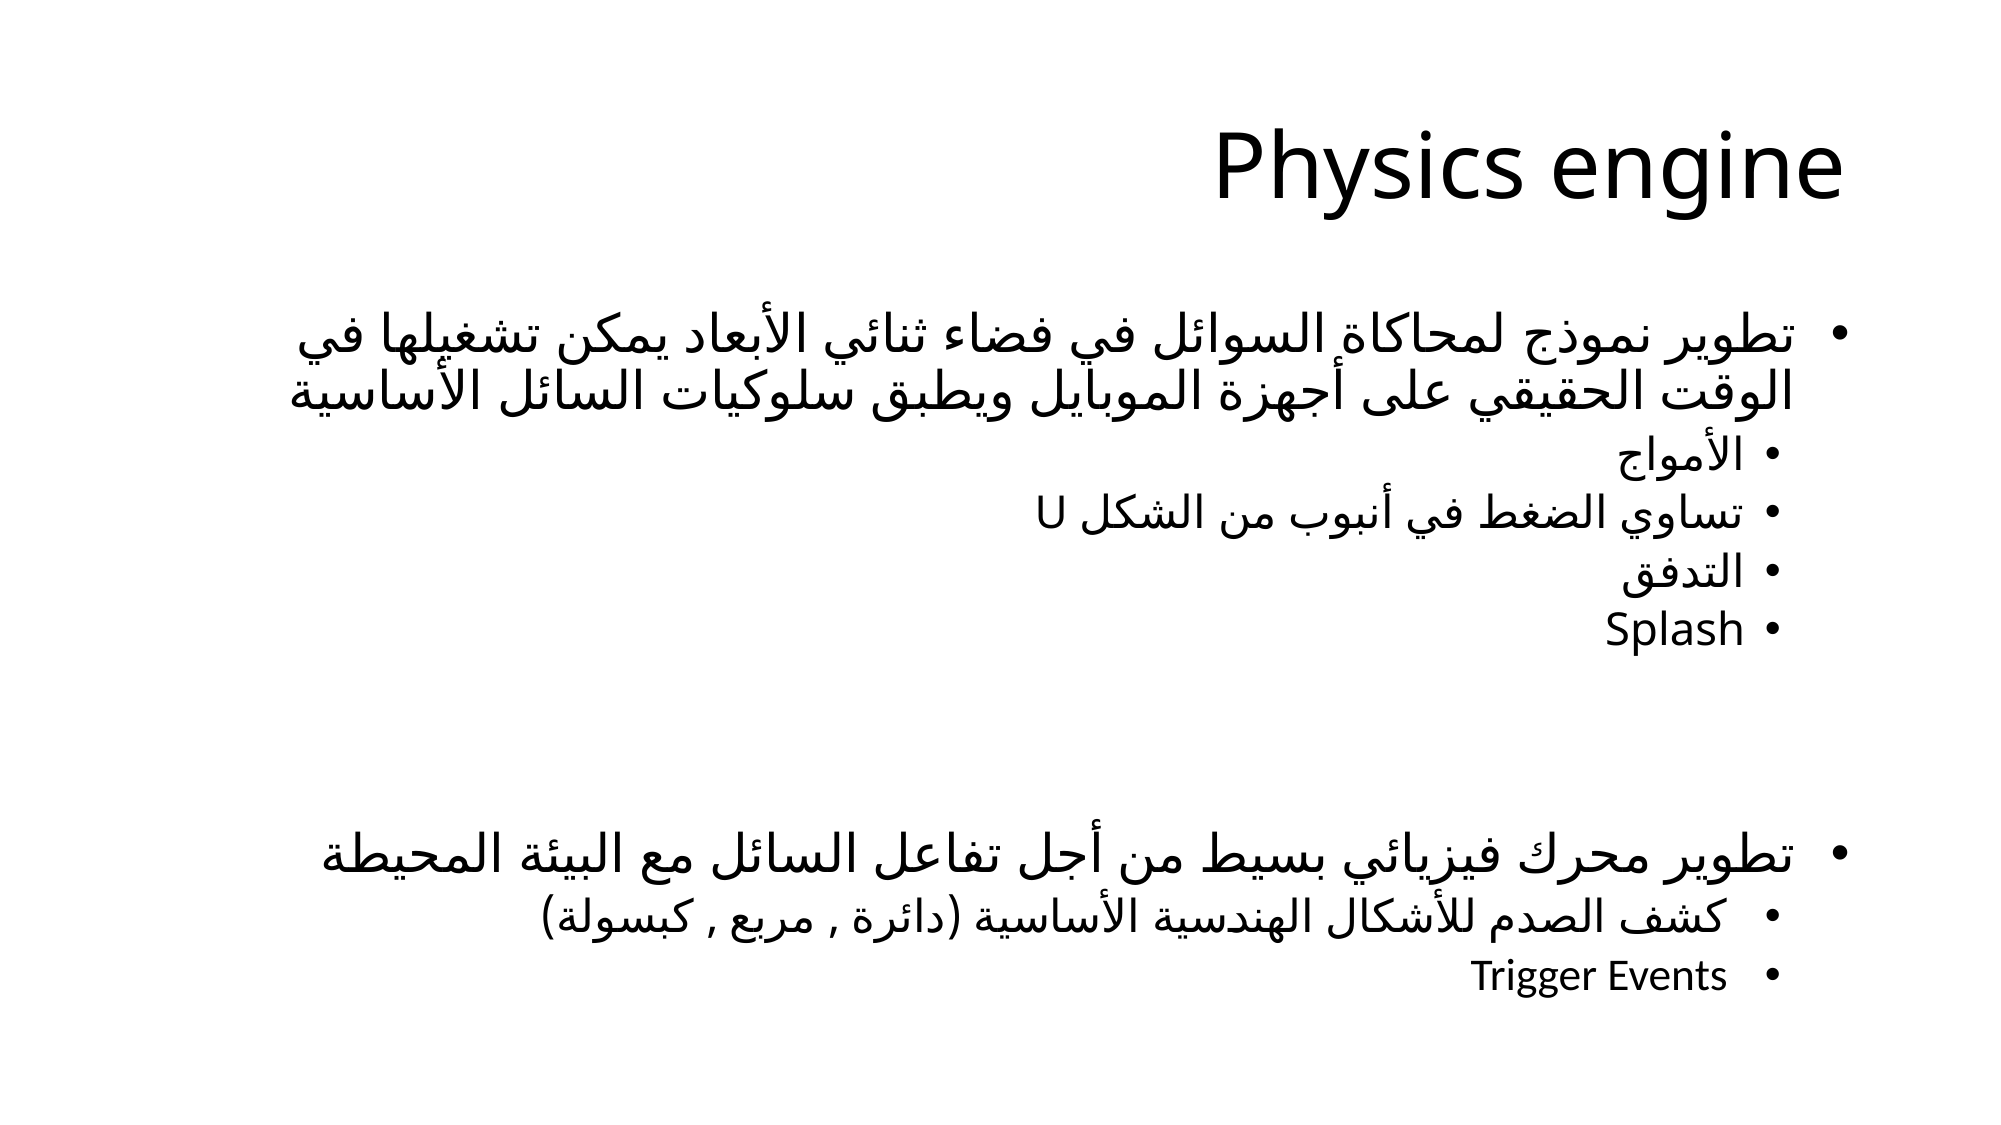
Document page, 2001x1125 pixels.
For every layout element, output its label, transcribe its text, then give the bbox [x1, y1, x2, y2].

list تطوير نموذج لمحاكاة السوائل في فضاء ثنائي الأبعاد يمكن تشغيلها في الوقت الحقيقي على أجهزة الموبايل ويطبق سلوكيات السائل الأساسية الأمواج تساوي الضغط في أنبوب من الشكل U التدفق Splash تطوير محرك فيزيائي بسيط من أجل تفاعل السائل مع البيئة المحيطة كشف الصدم للأشكال الهندسية الأساسية (دائرة , مربع , كبسولة) Trigger Events [137, 299, 1863, 1014]
title Physics engine [137, 59, 1863, 278]
